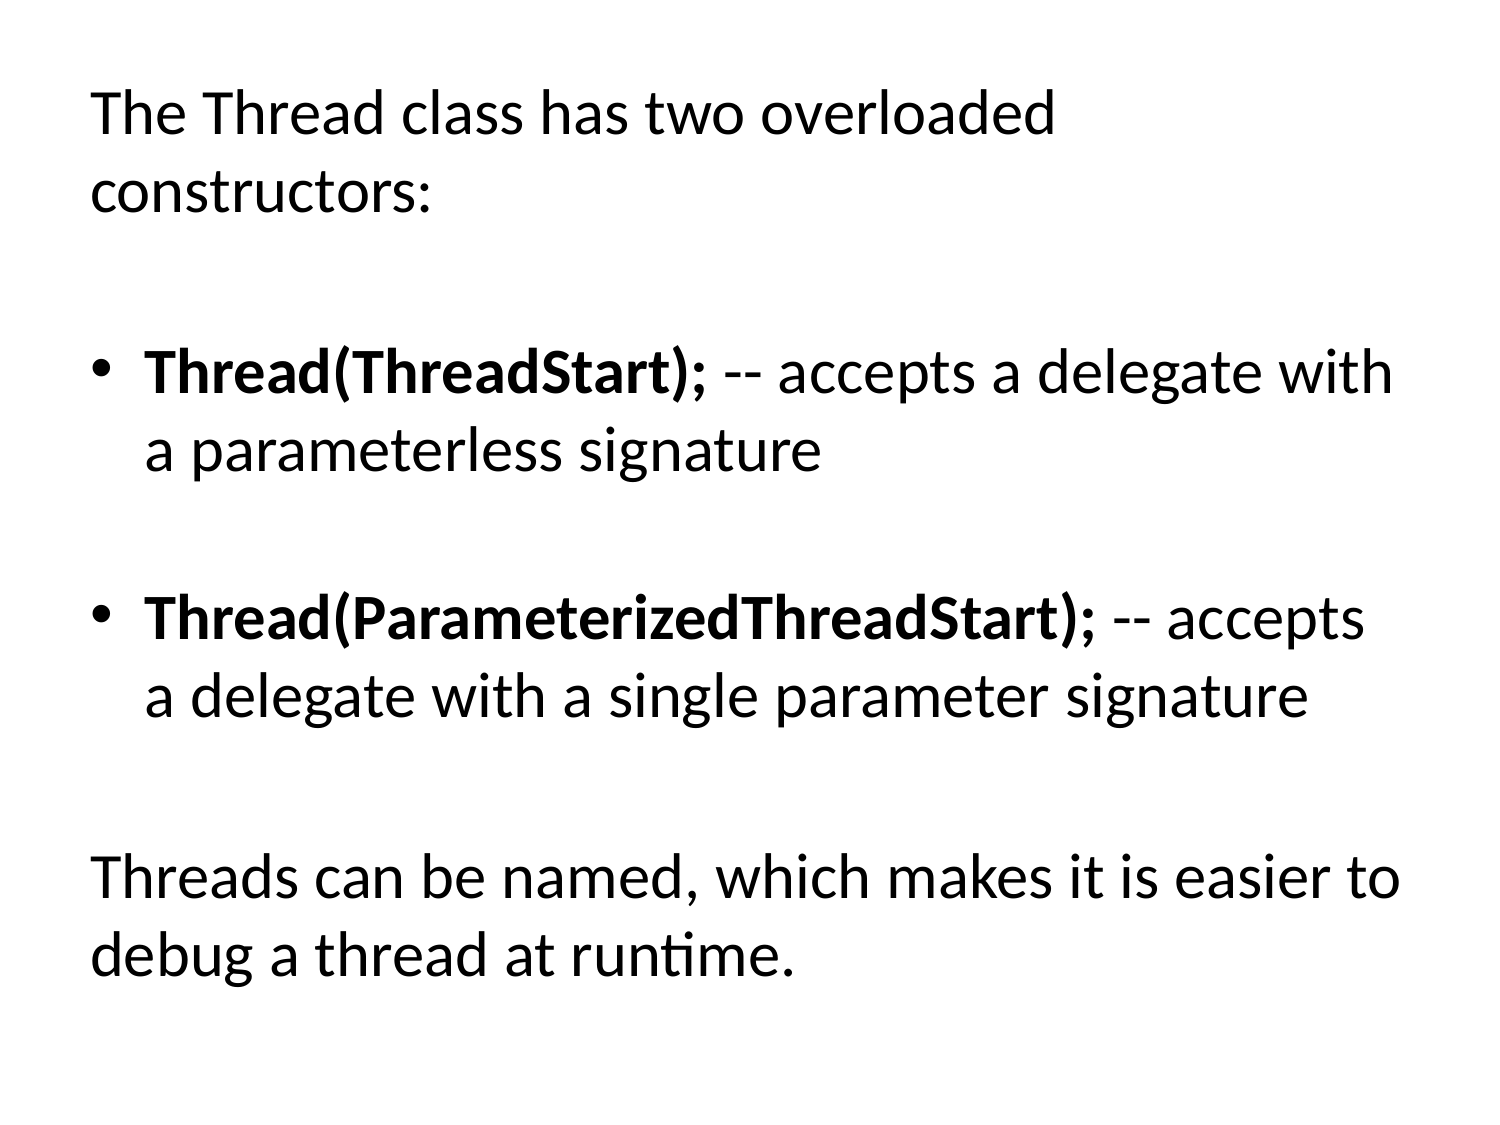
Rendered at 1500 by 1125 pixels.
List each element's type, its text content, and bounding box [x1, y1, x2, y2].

list The Thread class has two overloaded constructors: Thread(ThreadStart); -- accepts a delegate with a parameterless signature Thread(ParameterizedThreadStart); -- accepts a delegate with a single parameter signature Threads can be named, which makes it is easier to debug a thread at runtime. [75, 62, 1425, 1005]
